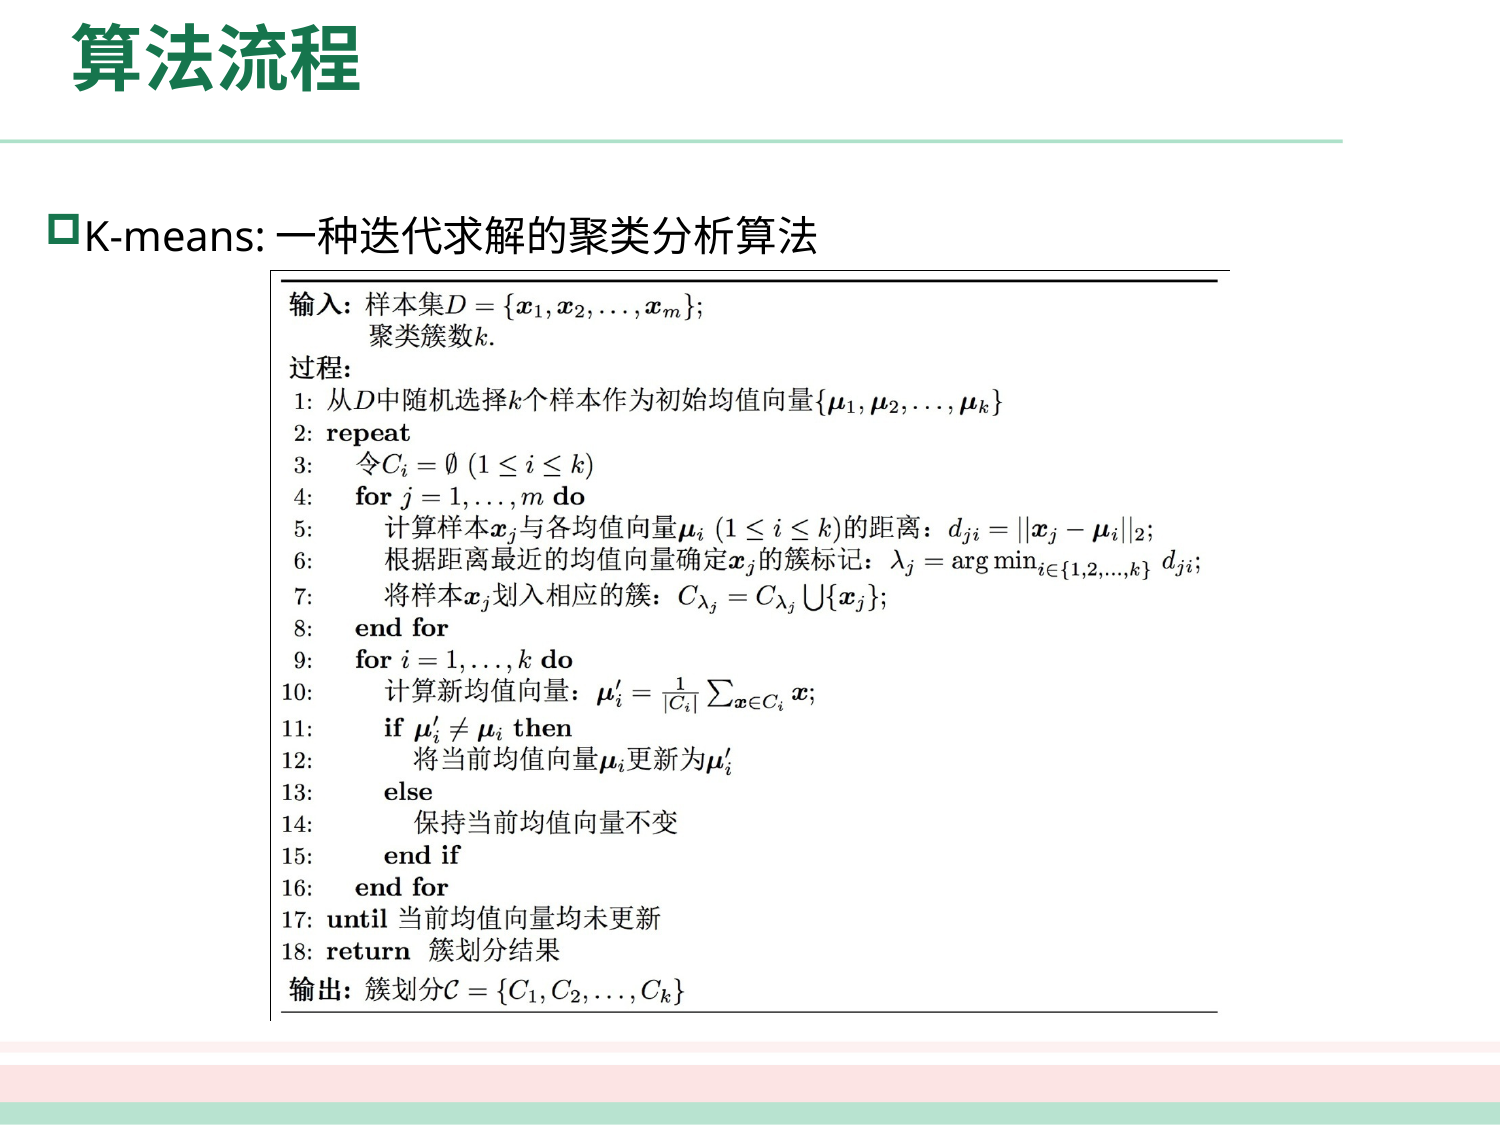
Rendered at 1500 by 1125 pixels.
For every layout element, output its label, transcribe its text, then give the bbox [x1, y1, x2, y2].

list K-means:一种迭代求解的聚类分析算法 [30, 176, 1466, 1008]
picture [0, 0, 1500, 1125]
title 算法流程 [55, 15, 1350, 109]
